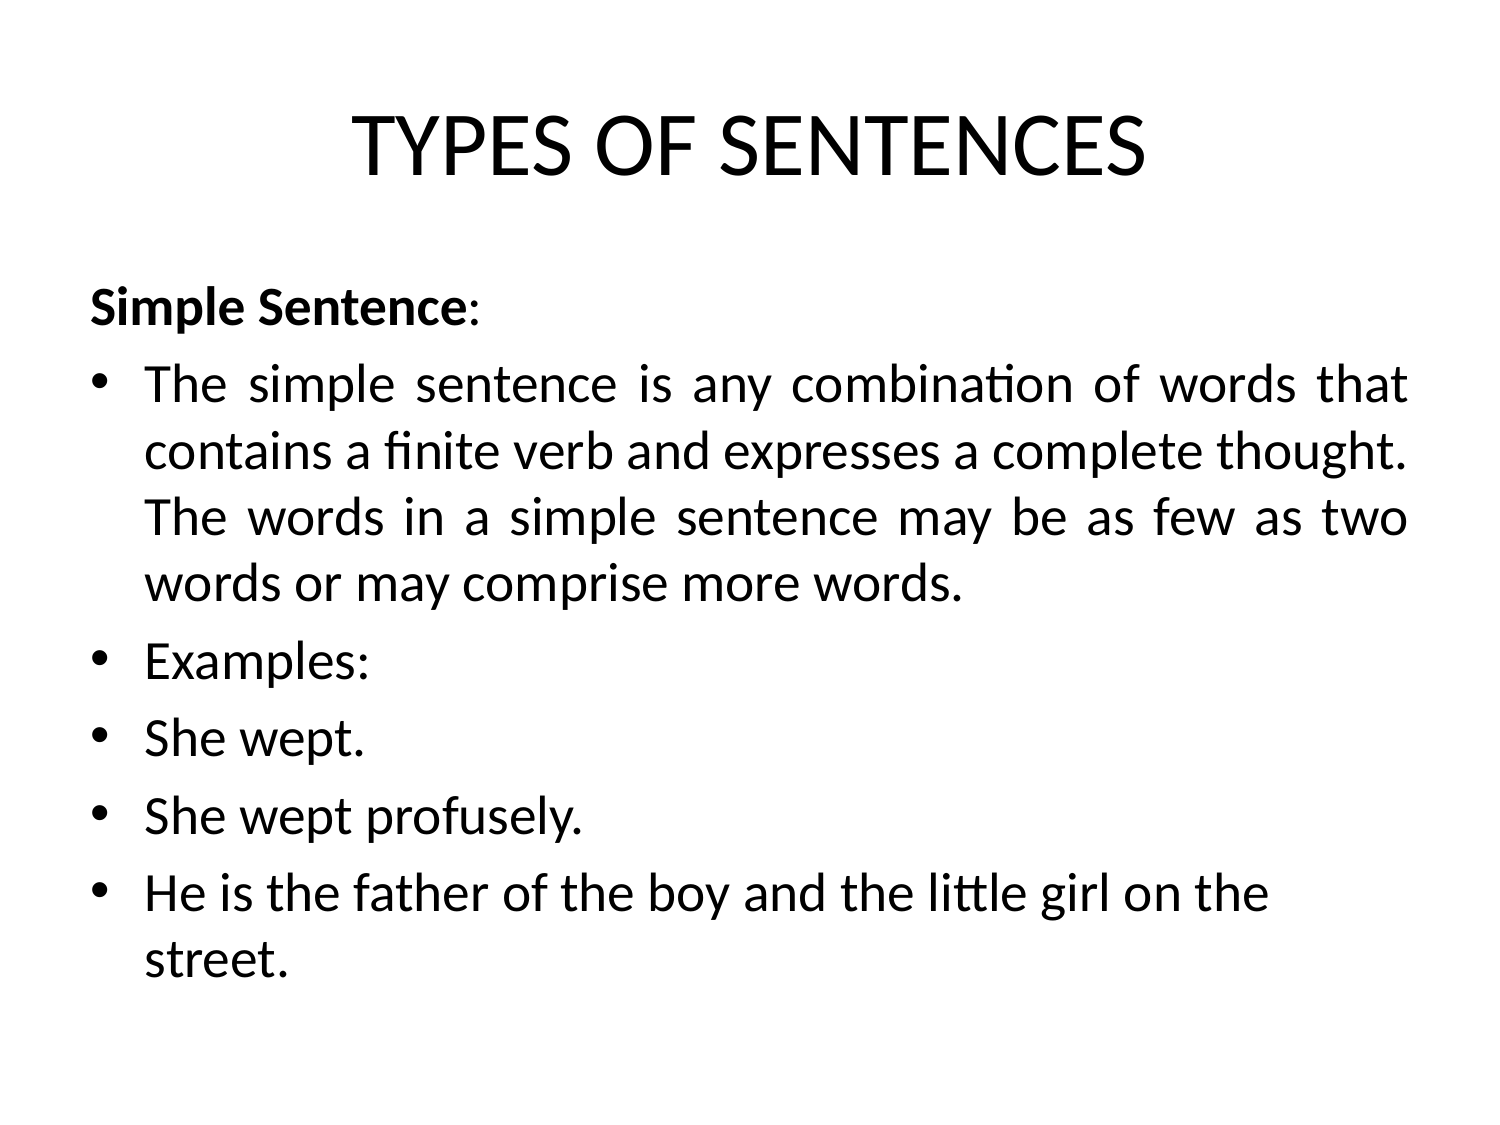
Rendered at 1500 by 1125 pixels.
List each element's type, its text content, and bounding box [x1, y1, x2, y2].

title TYPES OF SENTENCES [75, 45, 1425, 233]
list Simple Sentence: The simple sentence is any combination of words that contains a finite verb and expresses a complete thought. The words in a simple sentence may be as few as two words or may comprise more words. Examples: She wept. She wept profusely. He is the father of the boy and the little girl on the street. [75, 262, 1425, 1005]
